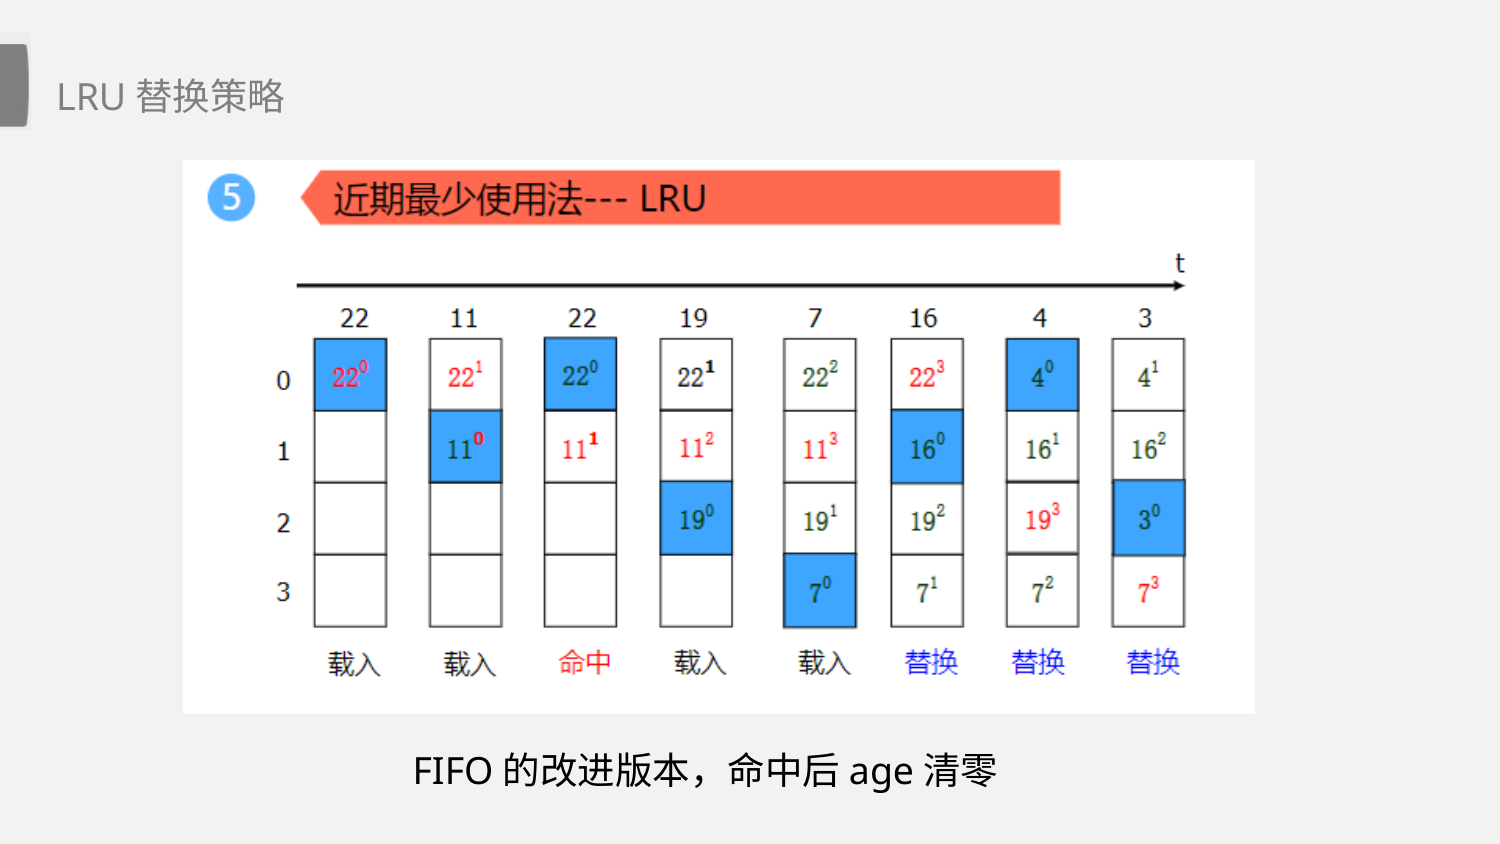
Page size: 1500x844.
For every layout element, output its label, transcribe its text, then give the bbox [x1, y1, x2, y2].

picture [182, 160, 1255, 715]
picture [0, 31, 31, 131]
text_box FIFO的改进版本，命中后age清零 [397, 739, 1013, 800]
text_box LRU替换策略 [41, 43, 484, 126]
